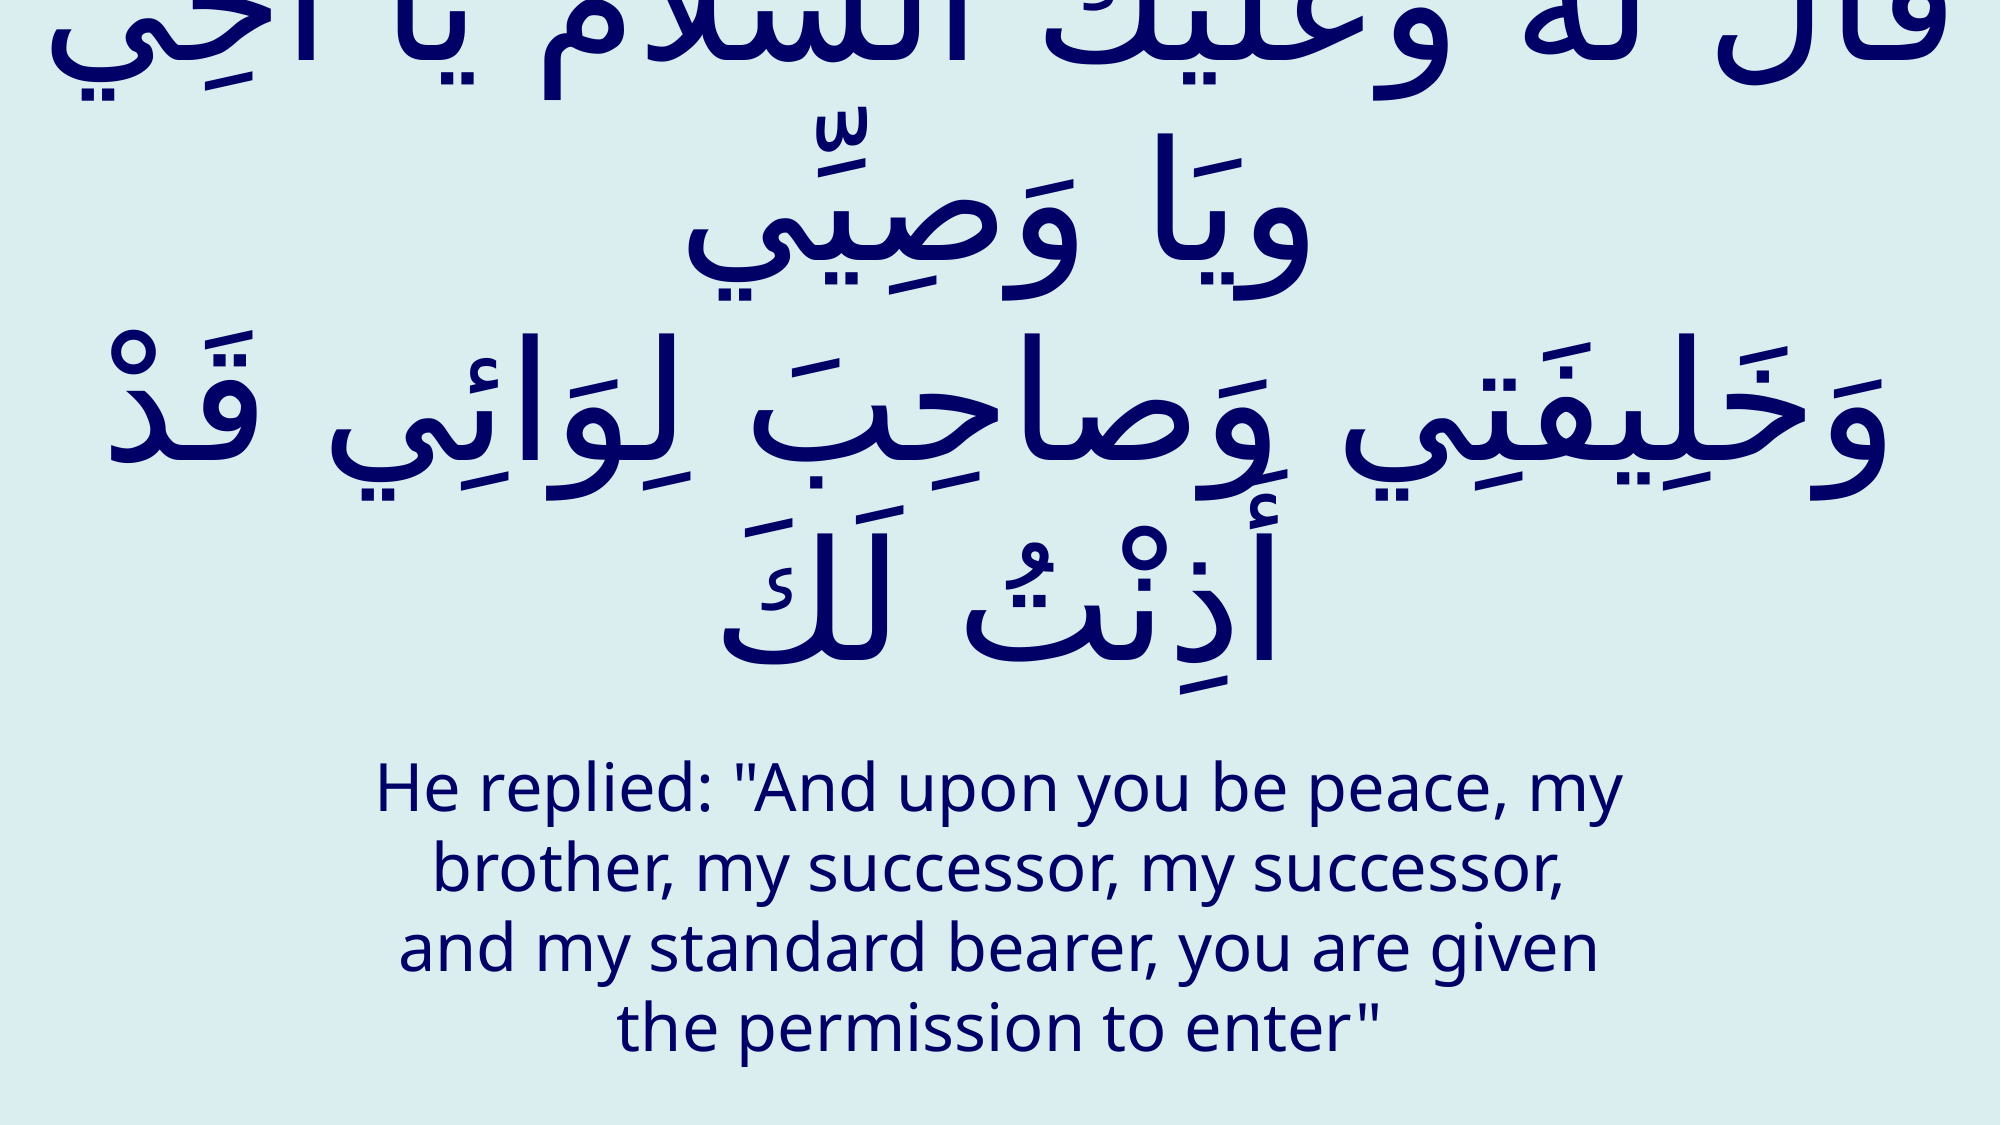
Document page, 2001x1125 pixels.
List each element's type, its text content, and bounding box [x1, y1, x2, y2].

list He replied: "And upon you be peace, my brother, my successor, my successor, and my standard bearer, you are given the permission to enter" [356, 737, 1644, 1050]
title قالَ لَهُ وَعَلَيْكَ السَّلامُ يَا أَخِي ويَا وَصِيِّي وَخَلِيفَتِي وَصاحِبَ لِوَائِي قَدْ أَذِنْتُ لَكَ [0, 200, 2000, 388]
